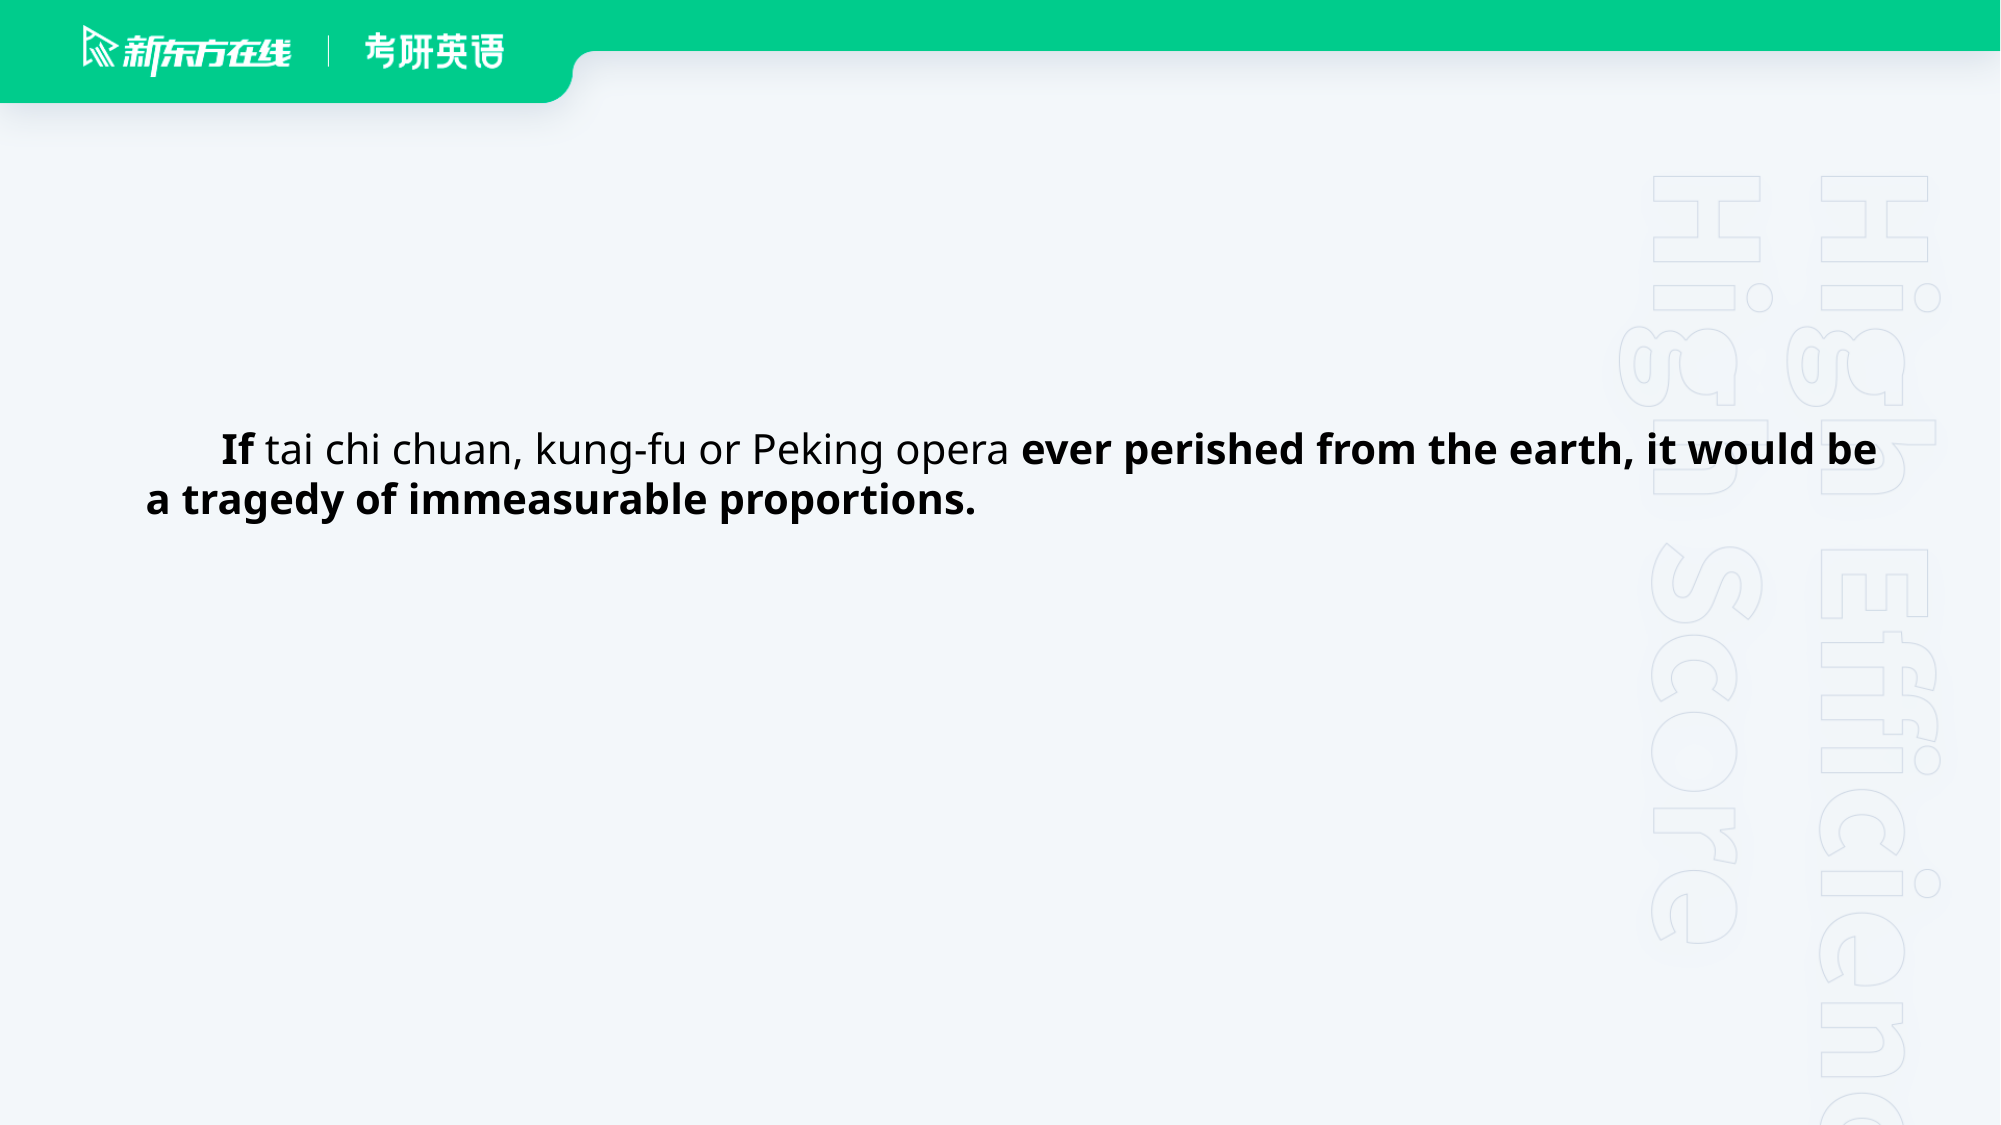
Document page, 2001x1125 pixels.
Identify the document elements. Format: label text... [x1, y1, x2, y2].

picture [0, 0, 2001, 1125]
text_box If tai chi chuan, kung-fu or Peking opera ever perished from the earth, it would be a tragedy of immeasurable proportions. [130, 415, 1925, 531]
